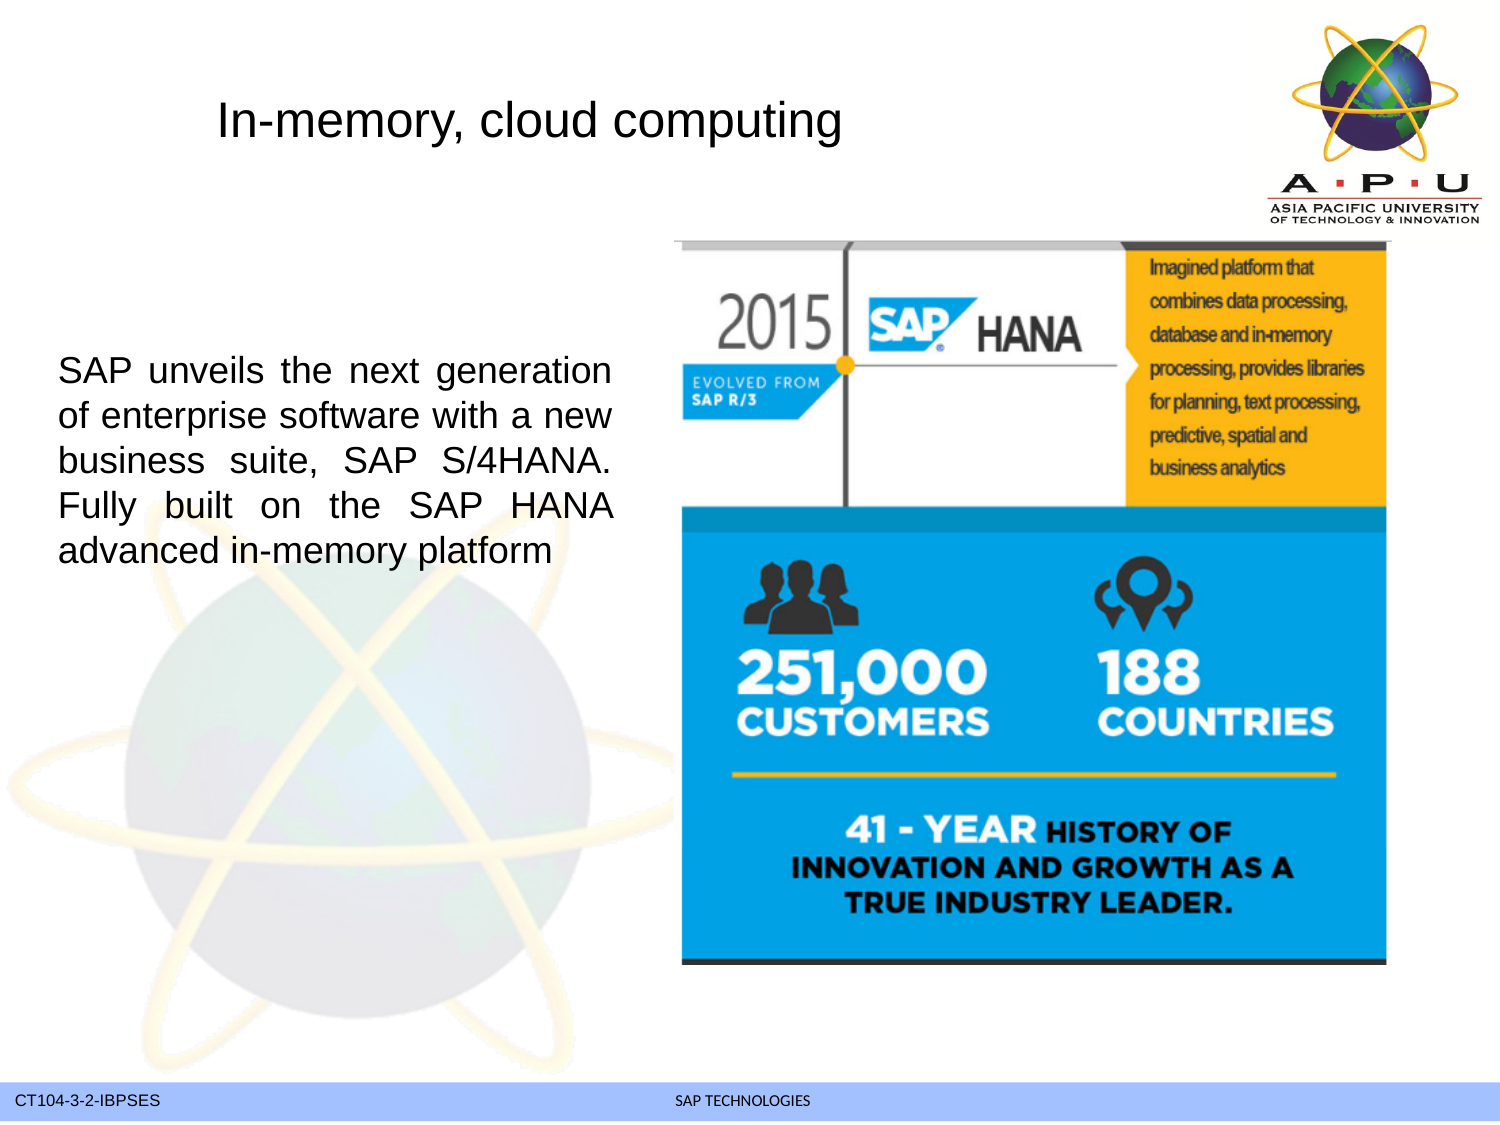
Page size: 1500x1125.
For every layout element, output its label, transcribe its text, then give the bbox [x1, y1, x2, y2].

text_box In-memory, cloud computing [150, 79, 910, 155]
picture [674, 0, 1500, 966]
text_box SAP unveils the next generation of enterprise software with a new business suite, SAP S/4HANA. Fully built on the SAP HANA advanced in-memory platform [43, 338, 627, 579]
